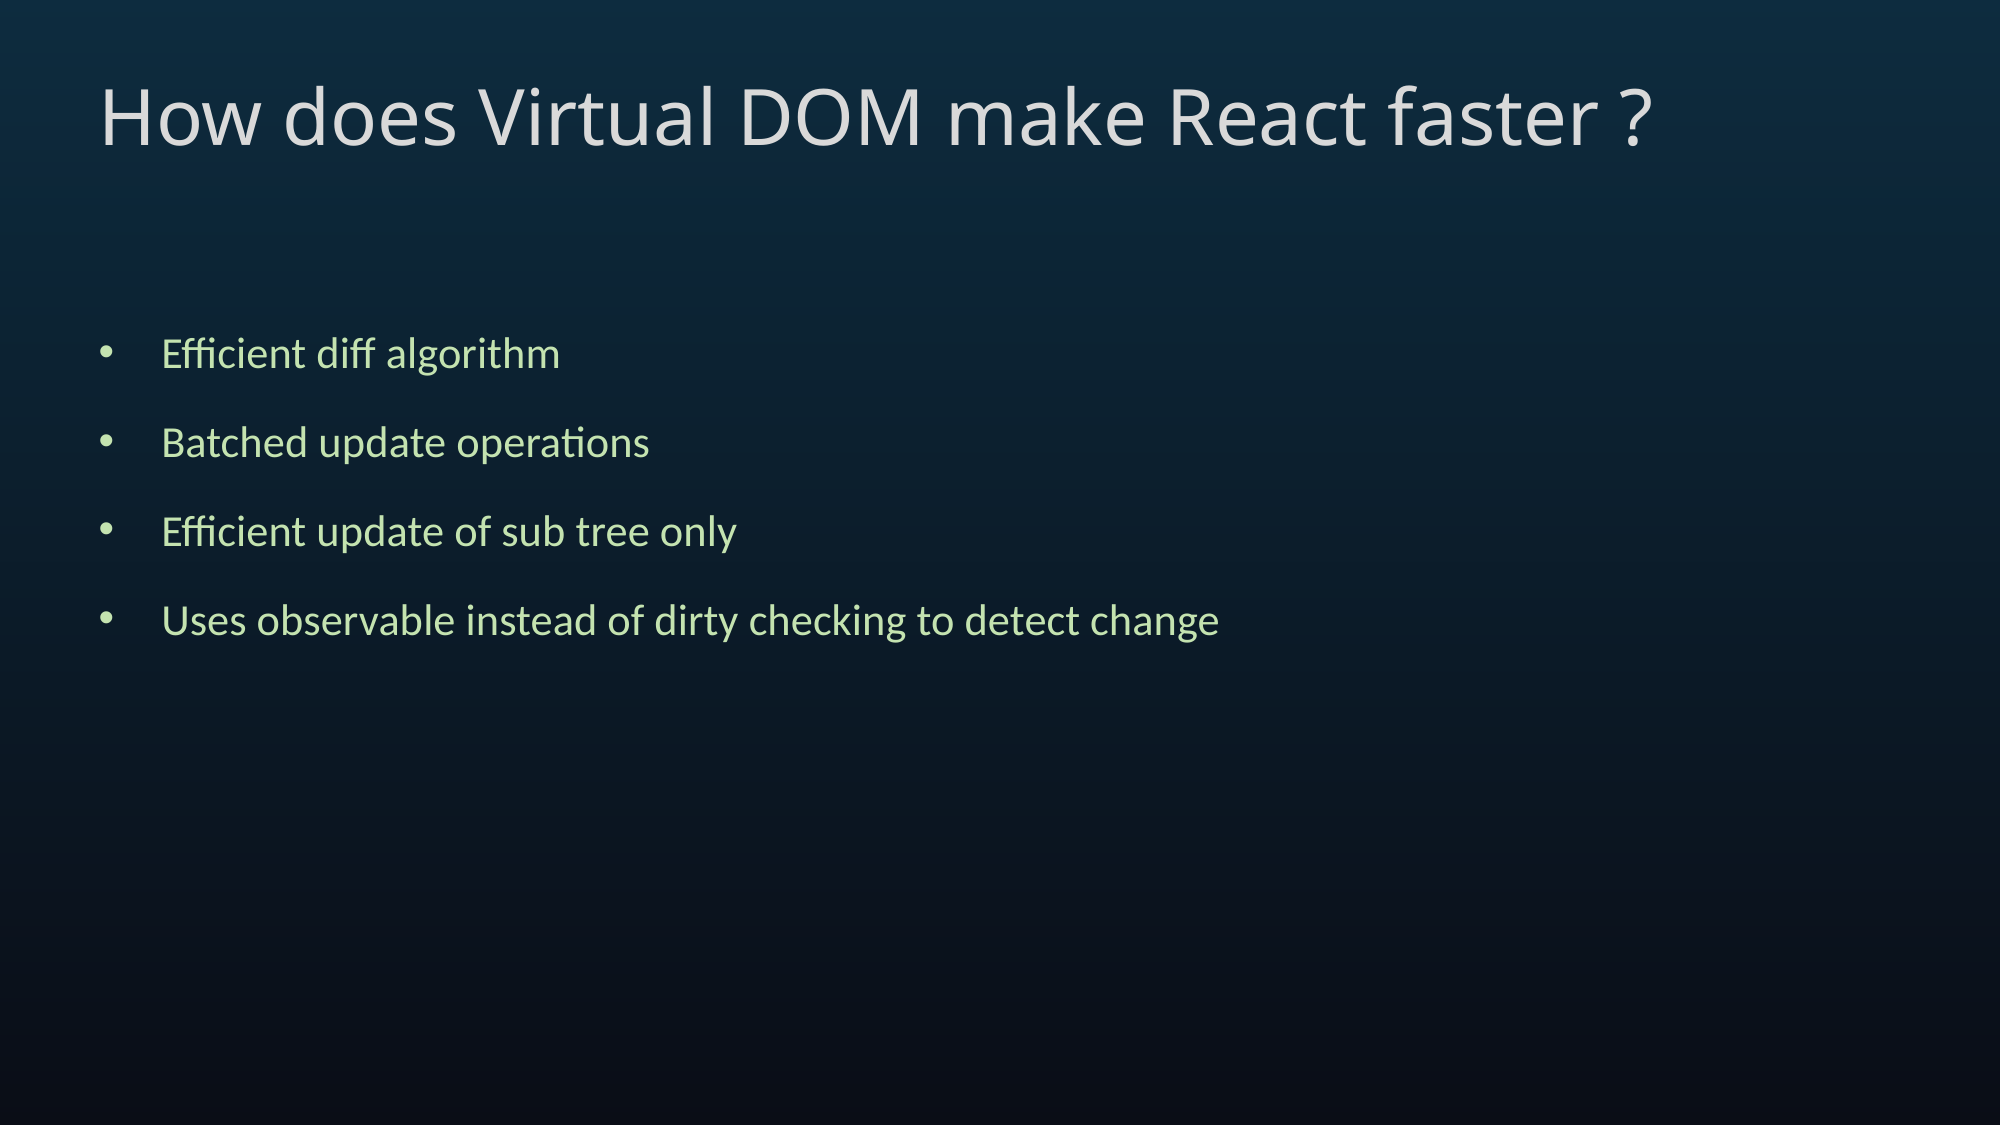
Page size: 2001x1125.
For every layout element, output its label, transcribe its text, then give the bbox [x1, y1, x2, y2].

text_box How does Virtual DOM make React faster ? [83, 59, 1918, 234]
text_box Efficient diff algorithm Batched update operations Efficient update of sub tree only Uses observable instead of dirty checking to detect change [83, 289, 1634, 774]
